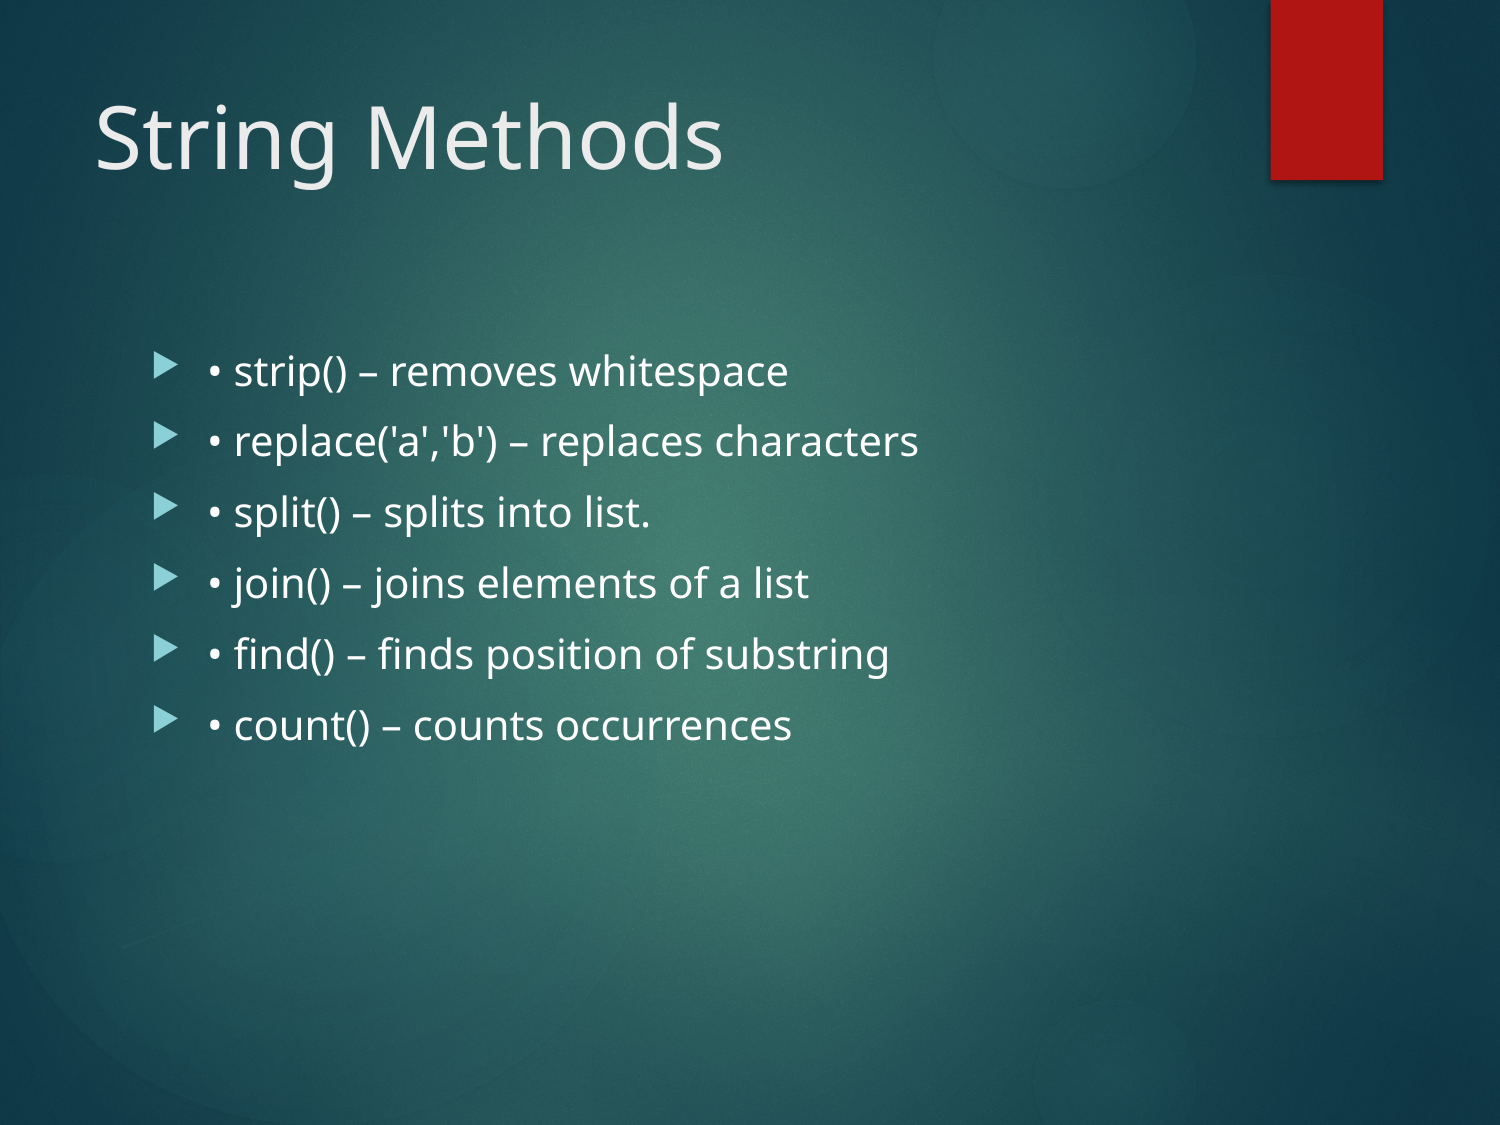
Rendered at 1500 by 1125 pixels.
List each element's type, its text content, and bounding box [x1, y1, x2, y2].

title String Methods [79, 74, 1237, 304]
list • strip() – removes whitespace • replace('a','b') – replaces characters • split() – splits into list. • join() – joins elements of a list • find() – finds position of substring • count() – counts occurrences [135, 336, 1237, 1025]
